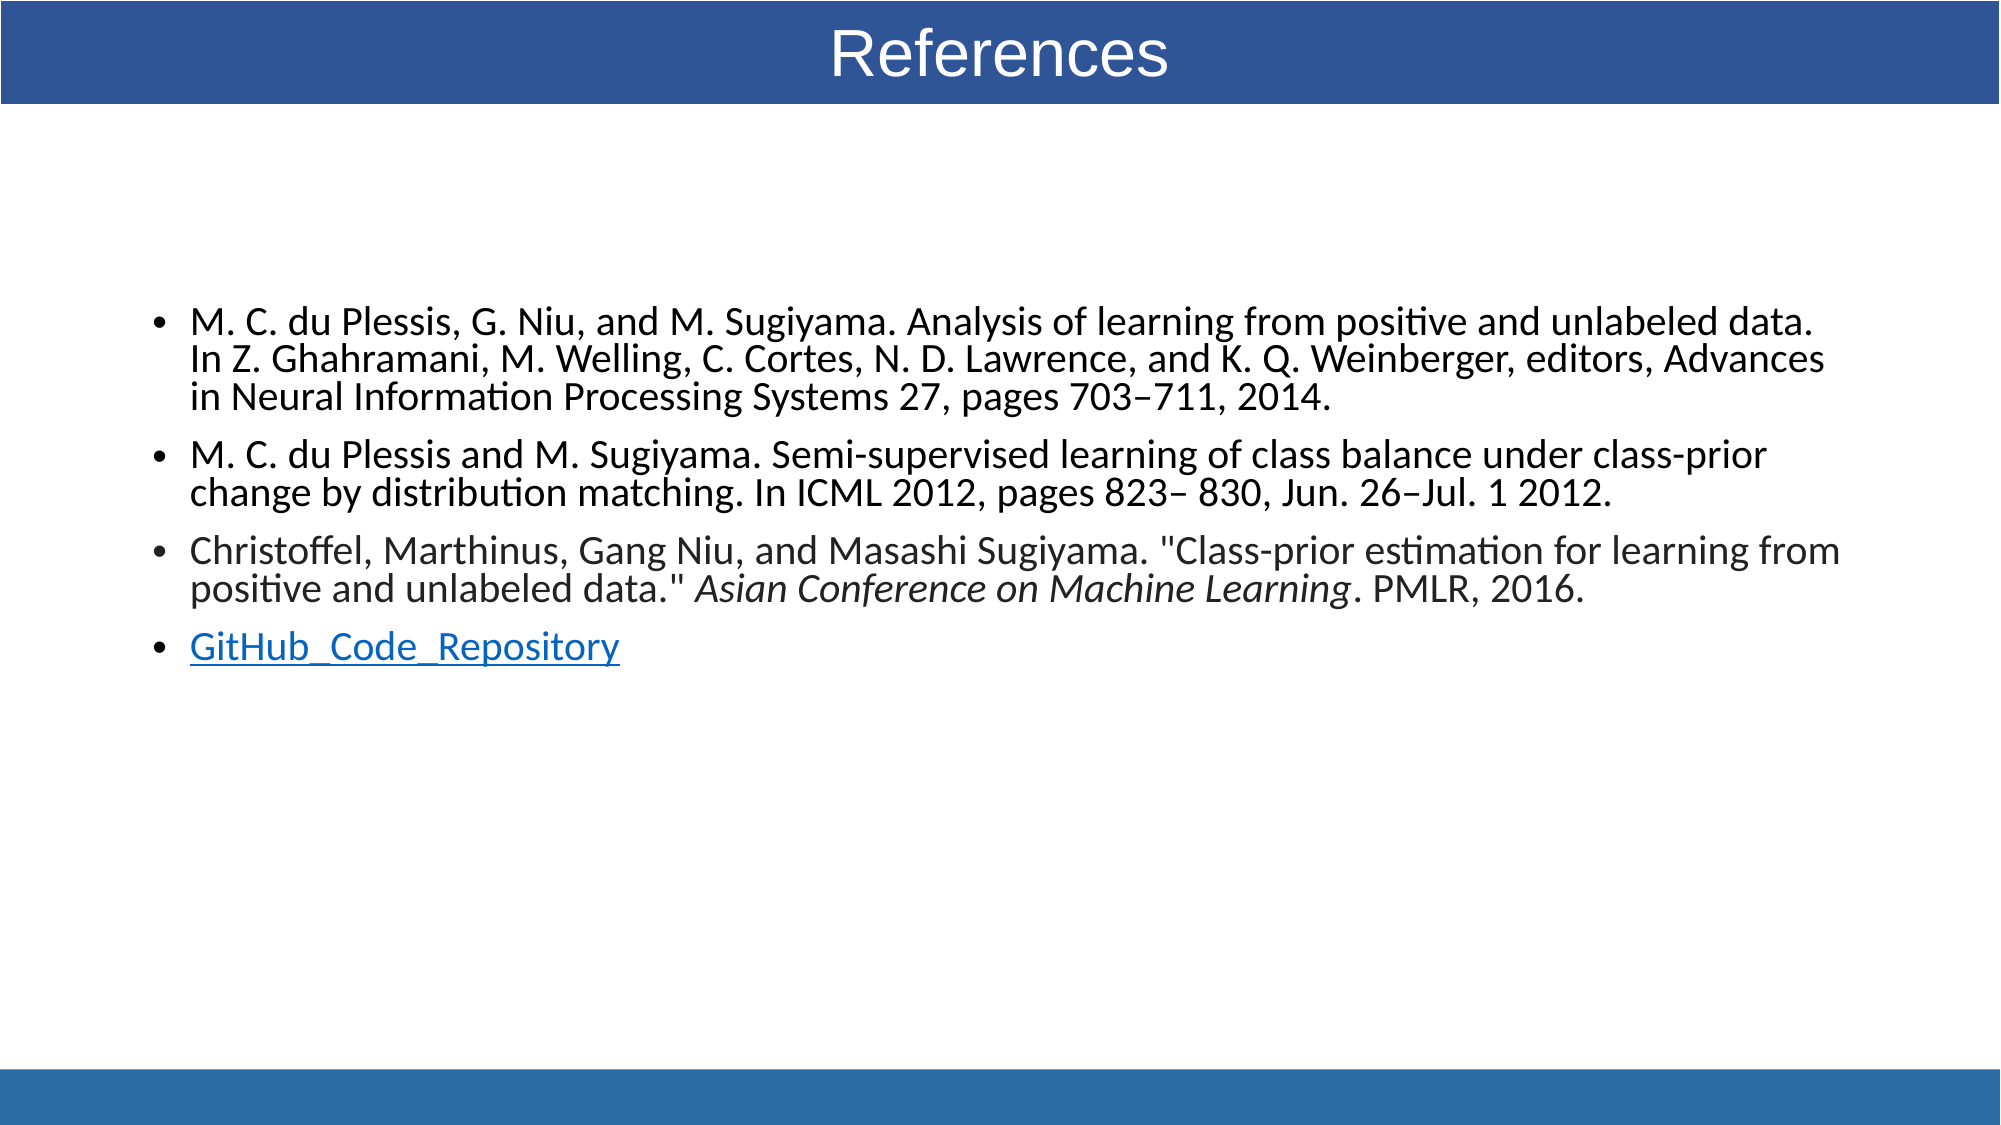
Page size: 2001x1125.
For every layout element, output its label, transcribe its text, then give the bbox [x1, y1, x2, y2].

table_header References [1, 1, 1999, 104]
text_box [0, 1069, 2000, 1125]
list M. C. du Plessis, G. Niu, and M. Sugiyama. Analysis of learning from positive and unlabeled data. In Z. Ghahramani, M. Welling, C. Cortes, N. D. Lawrence, and K. Q. Weinberger, editors, Advances in Neural Information Processing Systems 27, pages 703–711, 2014. M. C. du Plessis and M. Sugiyama. Semi-supervised learning of class balance under class-prior change by distribution matching. In ICML 2012, pages 823– 830, Jun. 26–Jul. 1 2012. Christoffel, Marthinus, Gang Niu, and Masashi Sugiyama. "Class-prior estimation for learning from positive and unlabeled data." Asian Conference on Machine Learning. PMLR, 2016. GitHub_Code_Repository [137, 118, 1863, 1014]
